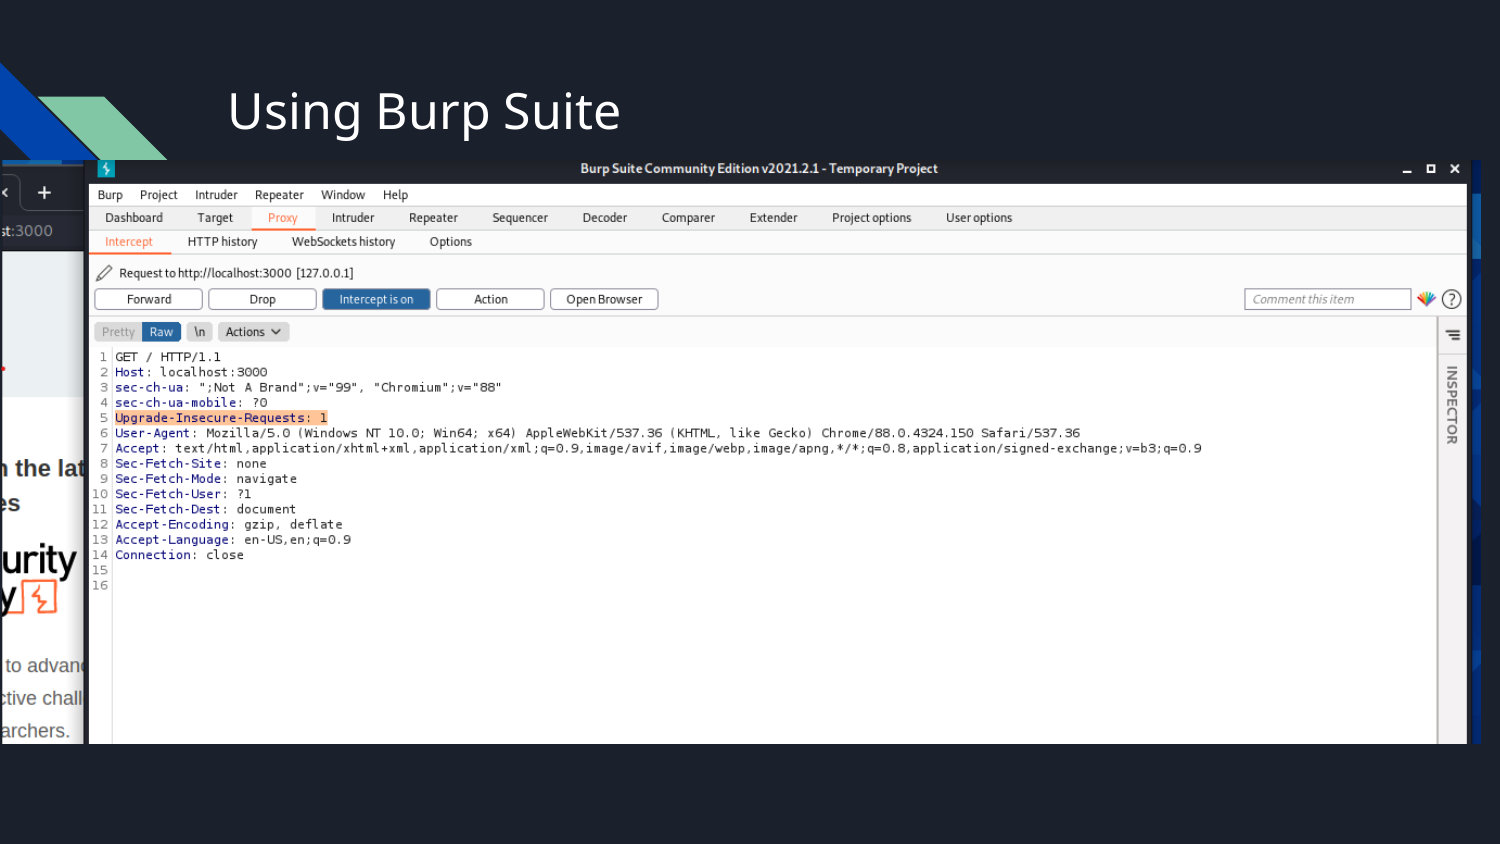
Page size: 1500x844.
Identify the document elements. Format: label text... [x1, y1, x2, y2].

picture [0, 160, 1481, 744]
title Using Burp Suite [212, 64, 1368, 159]
